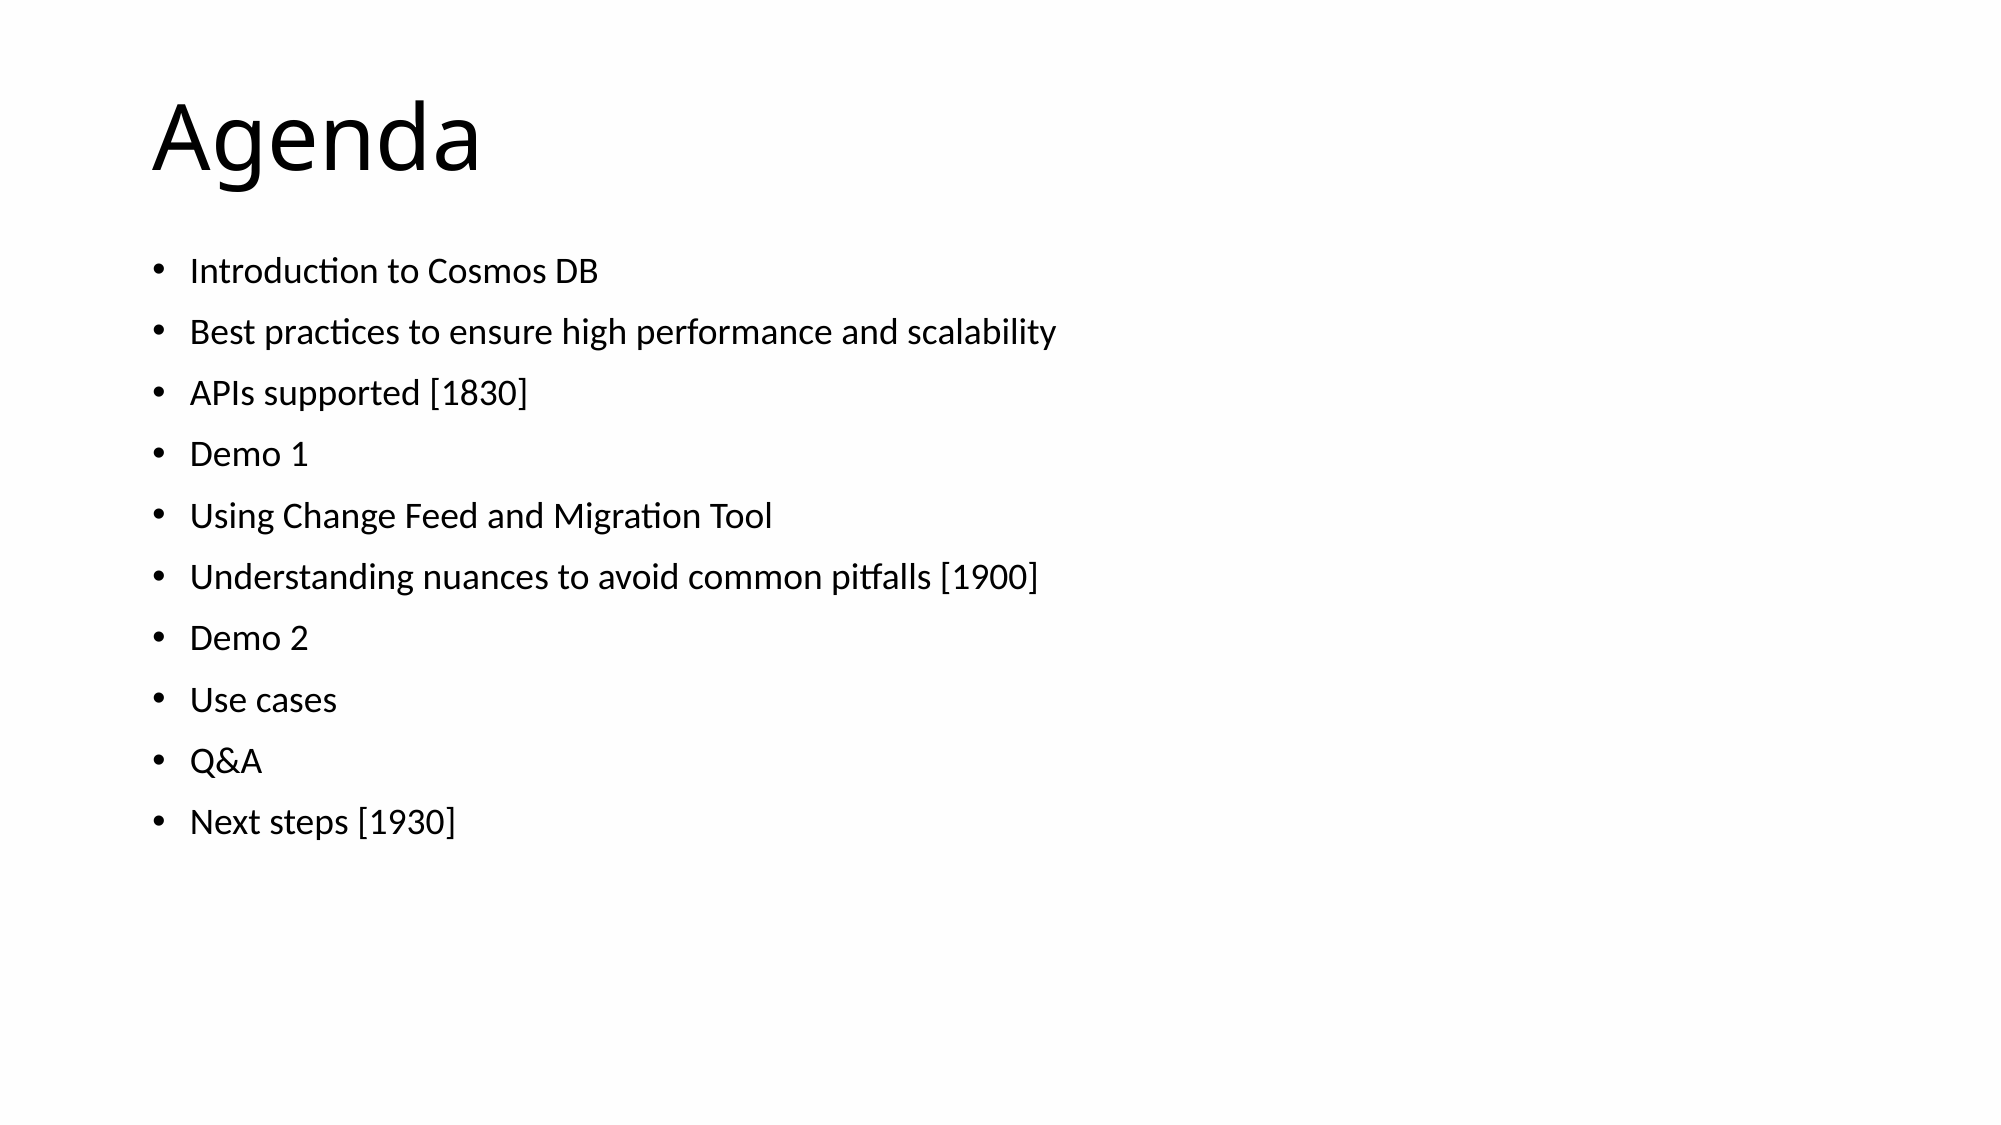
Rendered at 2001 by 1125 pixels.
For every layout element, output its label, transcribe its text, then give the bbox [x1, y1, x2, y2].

title Agenda [137, 59, 1863, 222]
list Introduction to Cosmos DB Best practices to ensure high performance and scalability APIs supported [1830] Demo 1 Using Change Feed and Migration Tool Understanding nuances to avoid common pitfalls [1900] Demo 2 Use cases Q&A Next steps [1930] [137, 243, 1863, 1014]
